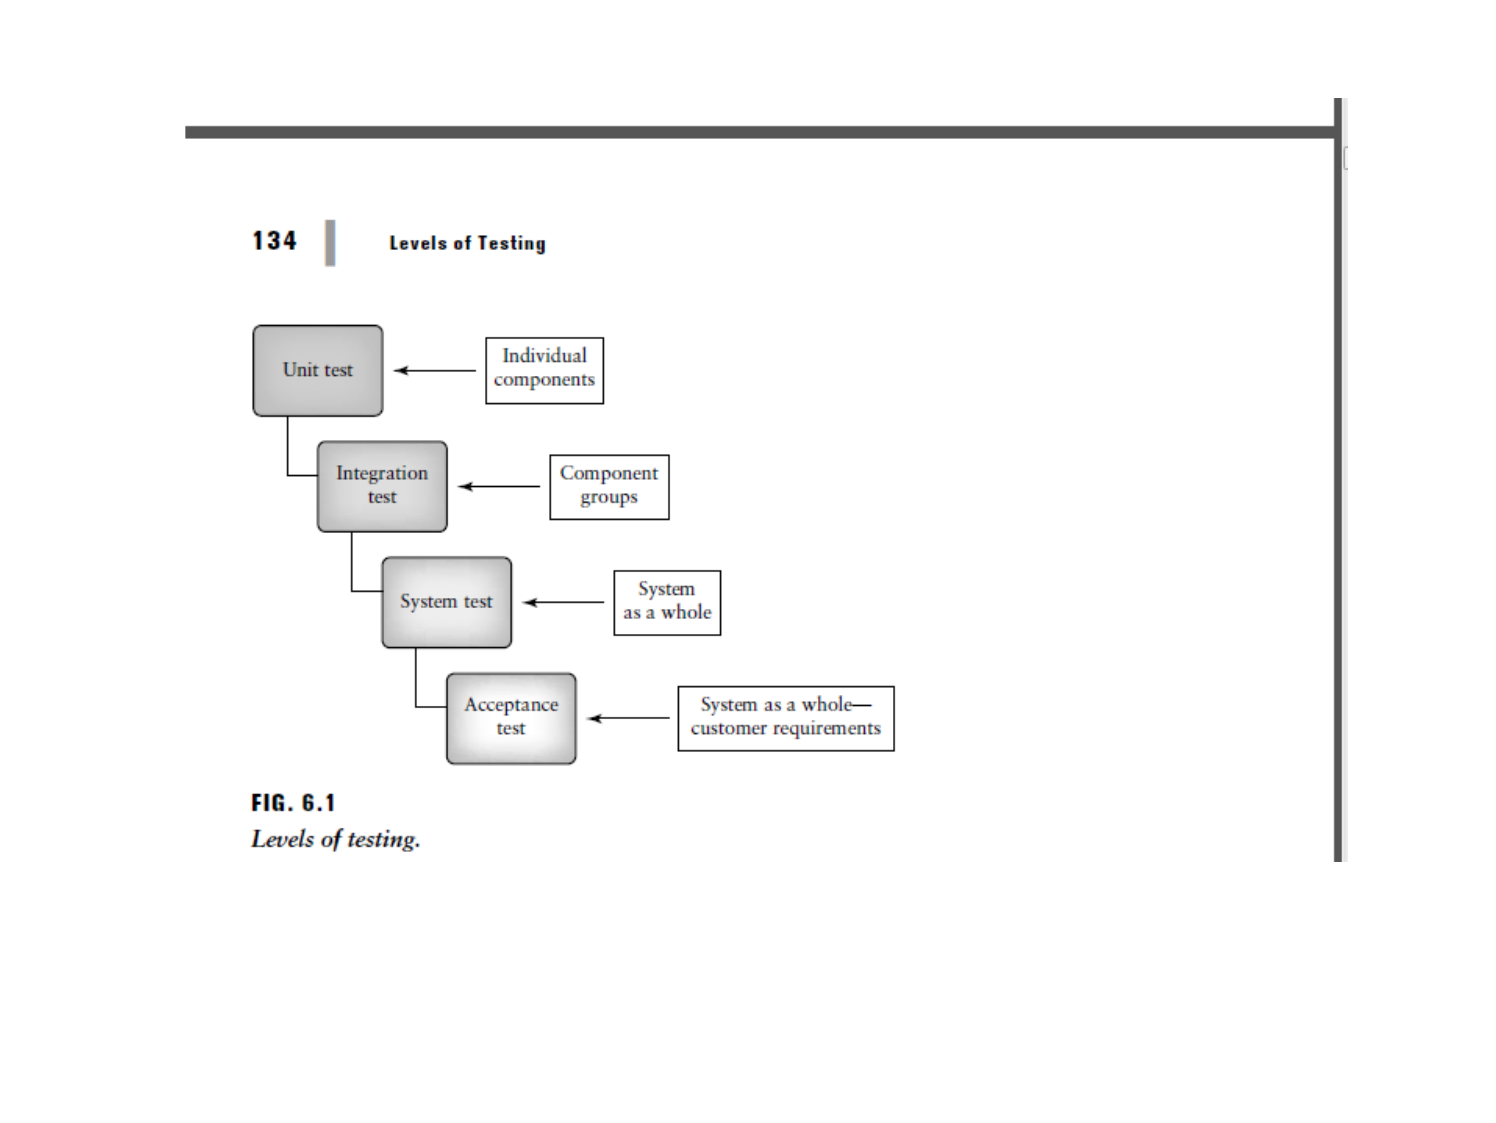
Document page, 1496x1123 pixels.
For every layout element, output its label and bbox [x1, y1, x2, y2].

picture [185, 98, 1349, 862]
